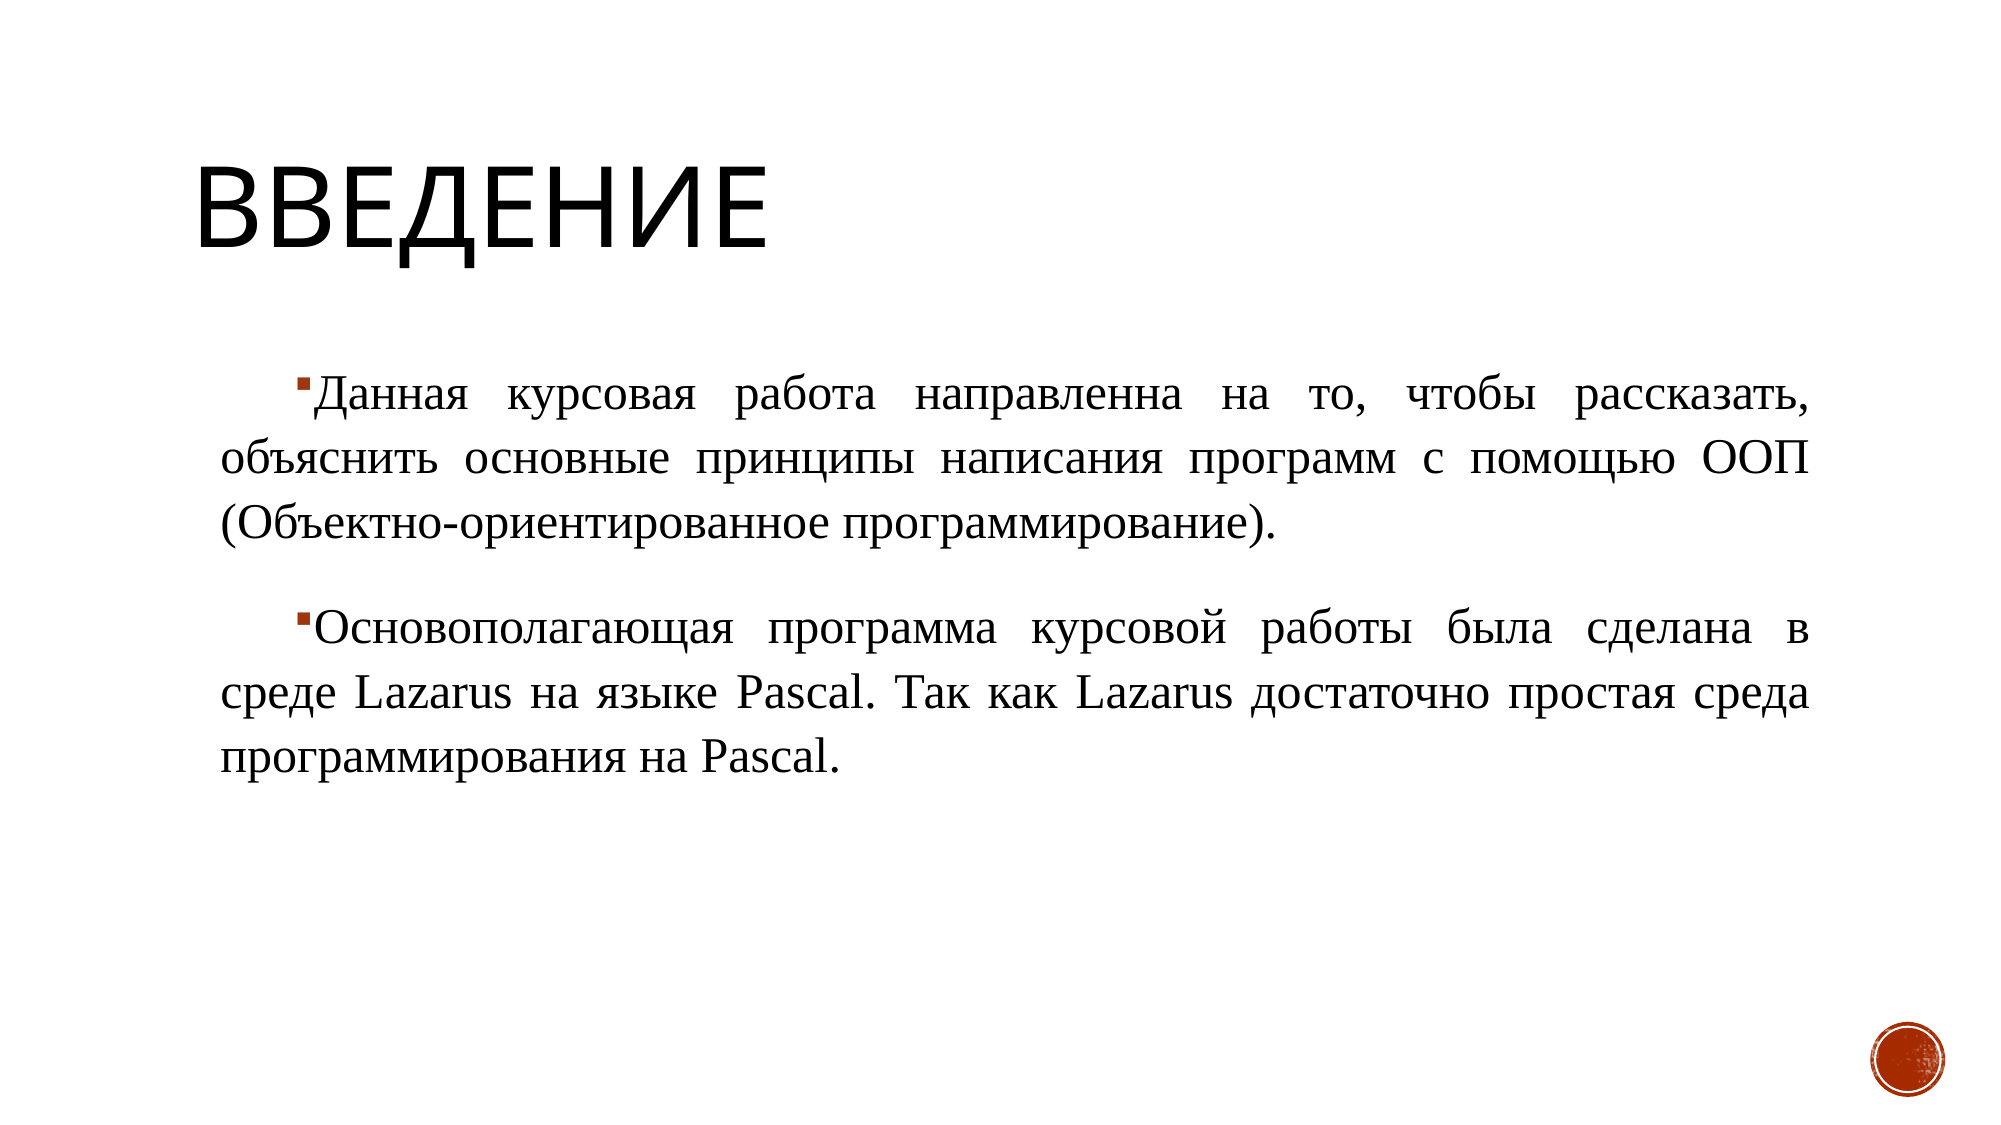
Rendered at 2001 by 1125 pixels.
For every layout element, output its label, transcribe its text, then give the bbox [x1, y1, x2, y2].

list Данная курсовая работа направленна на то, чтобы рассказать, объяснить основные принципы написания программ с помощью ООП (Объектно-ориентированное программирование). Основополагающая программа курсовой работы была сделана в среде Lazarus на языке Pascal. Так как Lazarus достаточно простая среда программирования на Pascal. [175, 348, 1826, 1013]
title Введение [175, 79, 1826, 344]
